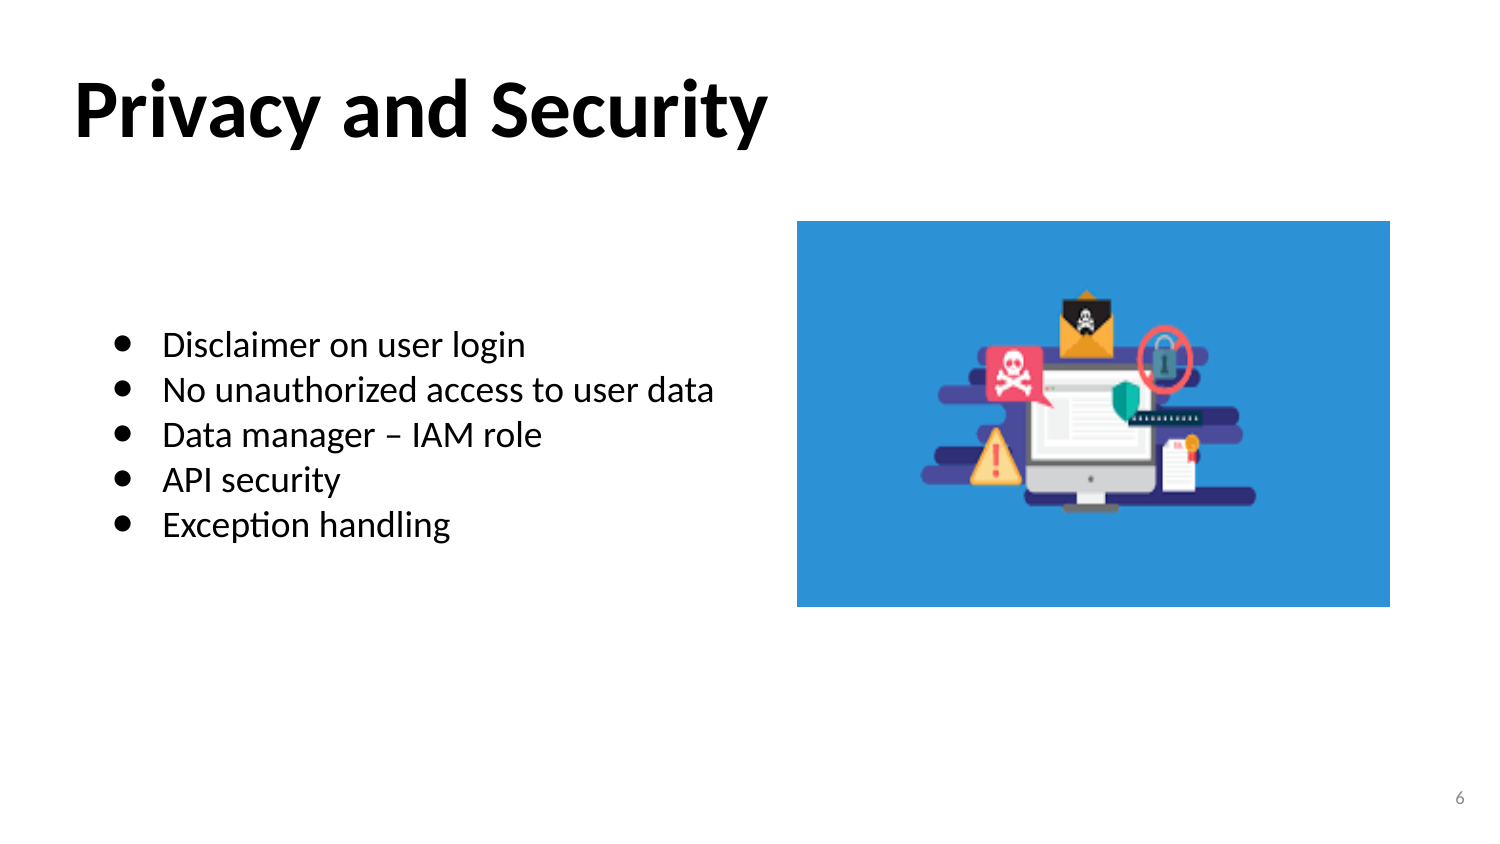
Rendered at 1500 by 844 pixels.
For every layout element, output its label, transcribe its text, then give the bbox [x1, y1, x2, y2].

list Disclaimer on user login No unauthorized access to user data Data manager – IAM role API security Exception handling [72, 304, 1227, 783]
slide_number 6 [1389, 764, 1480, 830]
title Privacy and Security [59, 51, 1215, 201]
picture [797, 221, 1390, 607]
